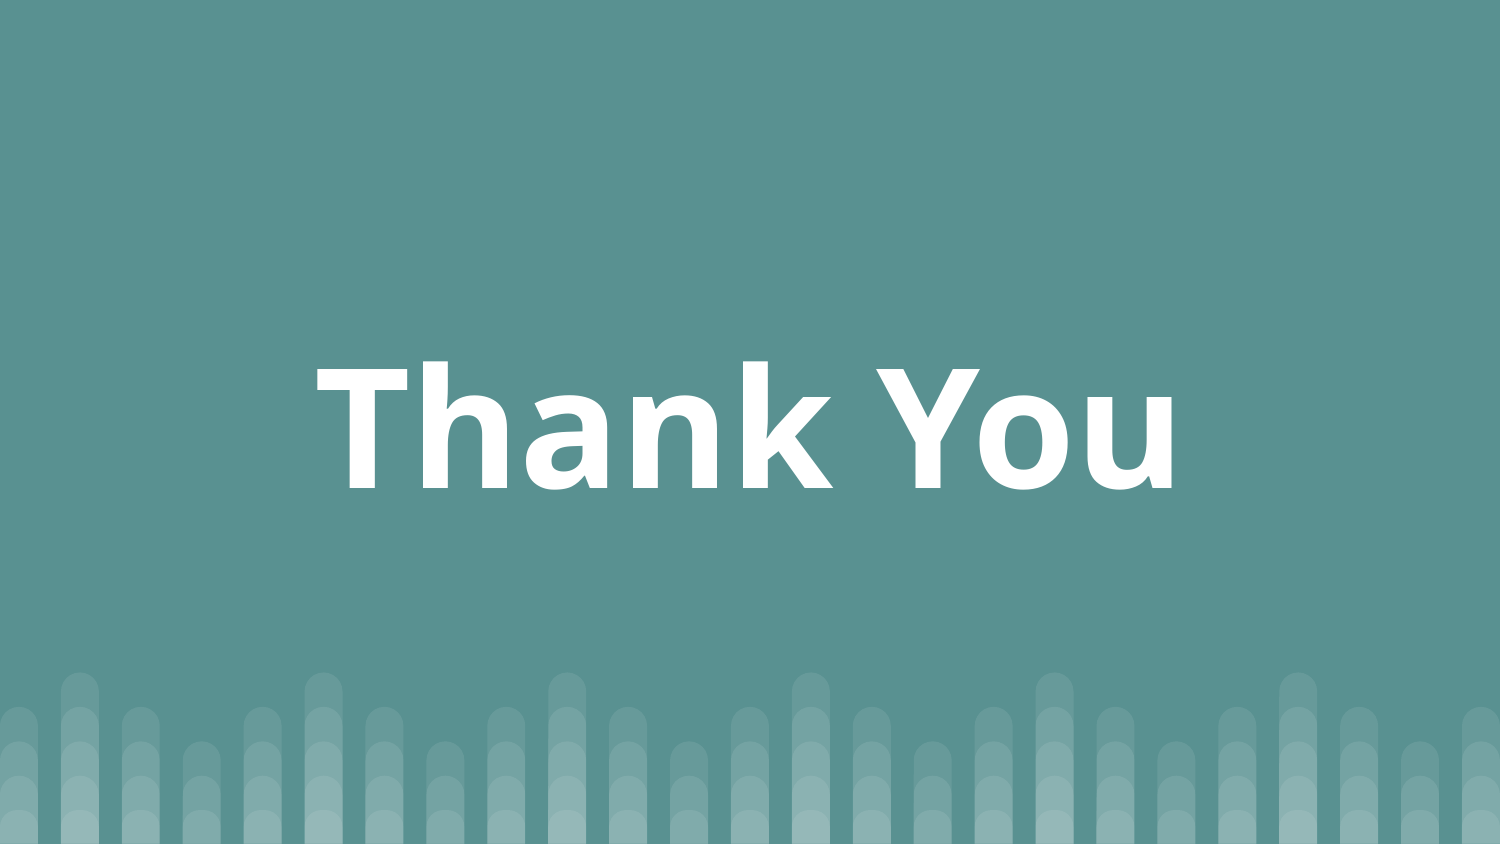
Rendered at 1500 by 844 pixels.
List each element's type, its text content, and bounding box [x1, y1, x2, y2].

title Thank You [227, 269, 1273, 575]
